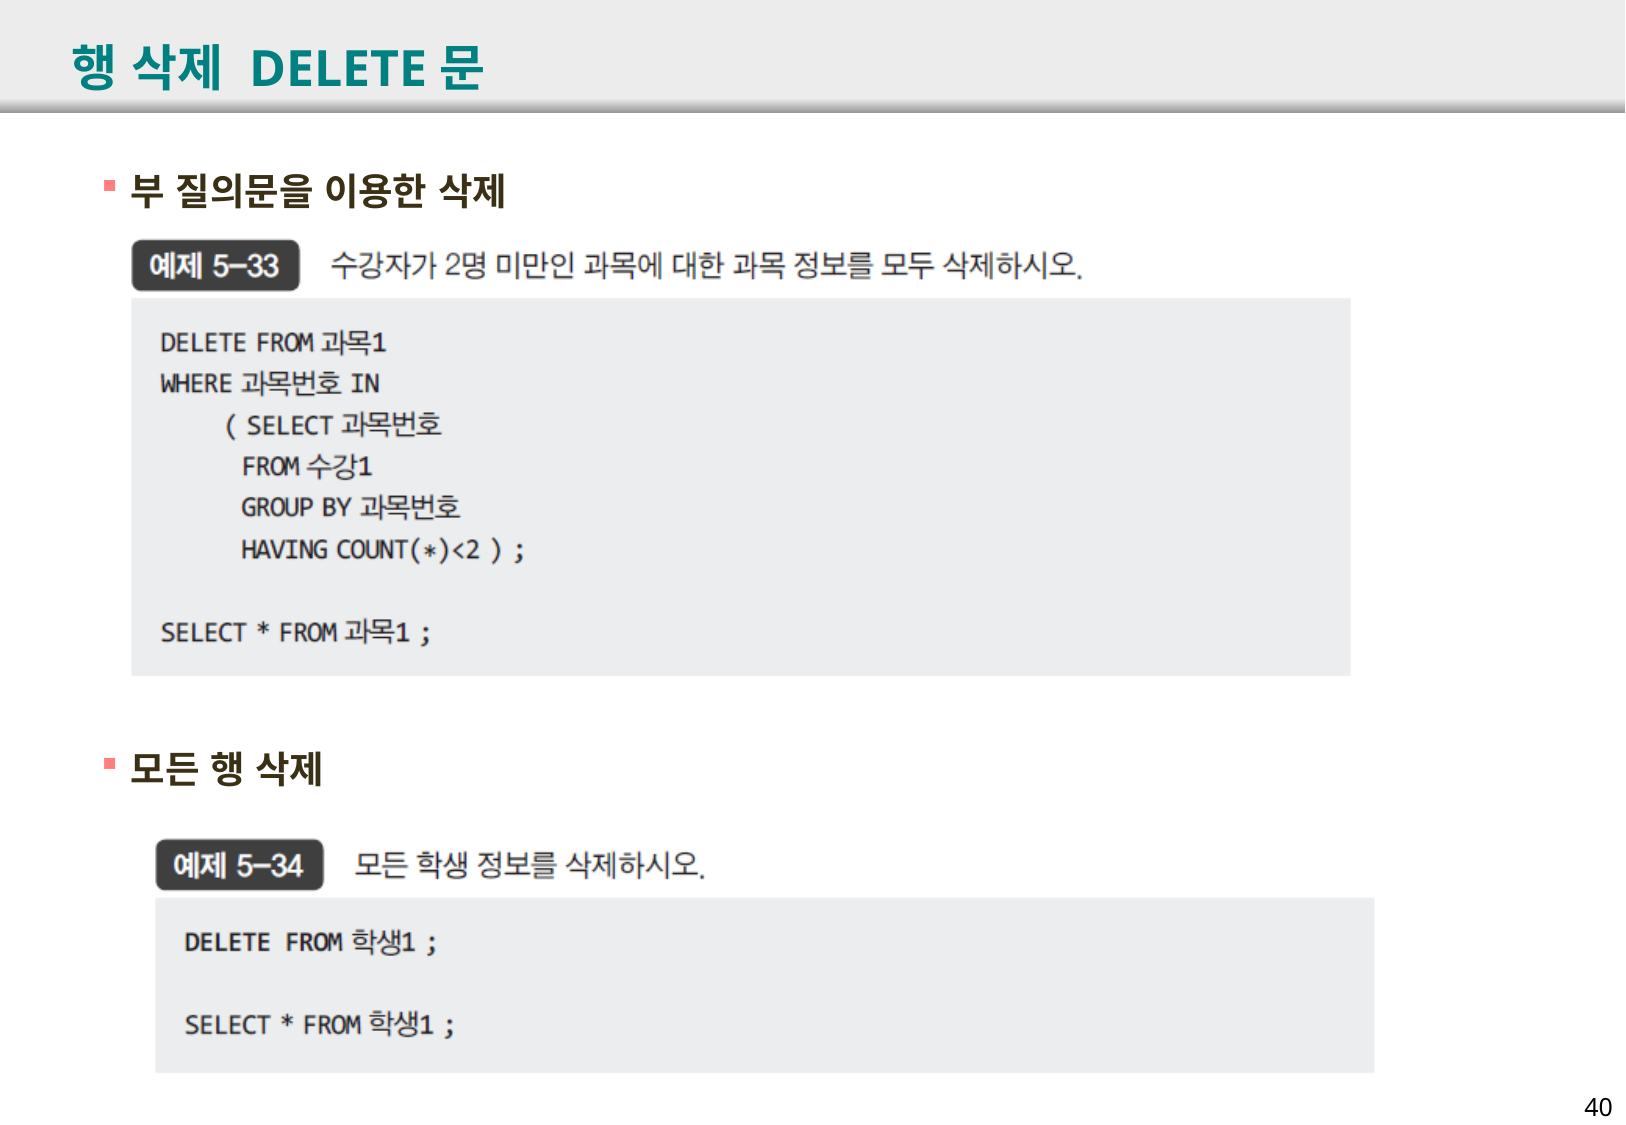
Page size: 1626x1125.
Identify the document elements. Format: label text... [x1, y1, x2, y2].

list 부 질의문을 이용한 삭제 모든 행 삭제 [44, 160, 1593, 1095]
picture [127, 231, 1362, 684]
picture [150, 833, 1384, 1082]
title 행 삭제 DELETE문 [56, 18, 1545, 115]
